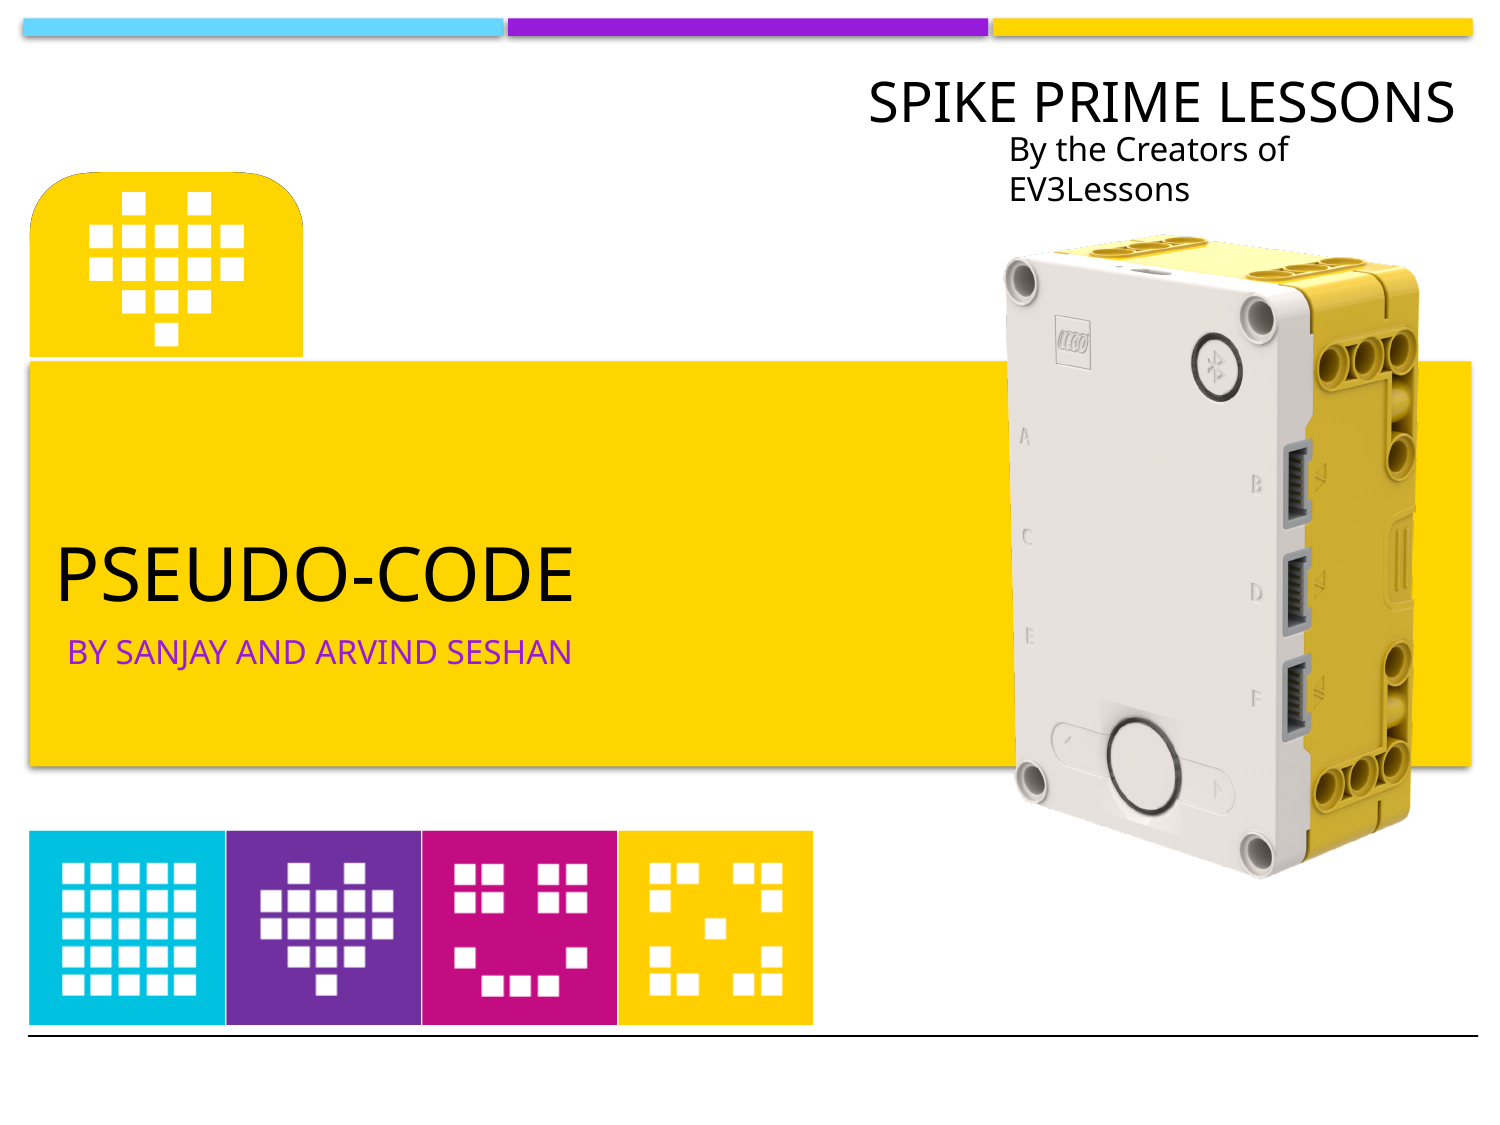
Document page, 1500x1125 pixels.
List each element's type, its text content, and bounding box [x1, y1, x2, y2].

picture [993, 221, 1433, 890]
title Pseudo-code [39, 377, 994, 625]
subtitle BY SANJAY AND ARVIND SESHAN [51, 623, 994, 721]
picture [29, 829, 813, 1025]
picture [29, 172, 304, 357]
